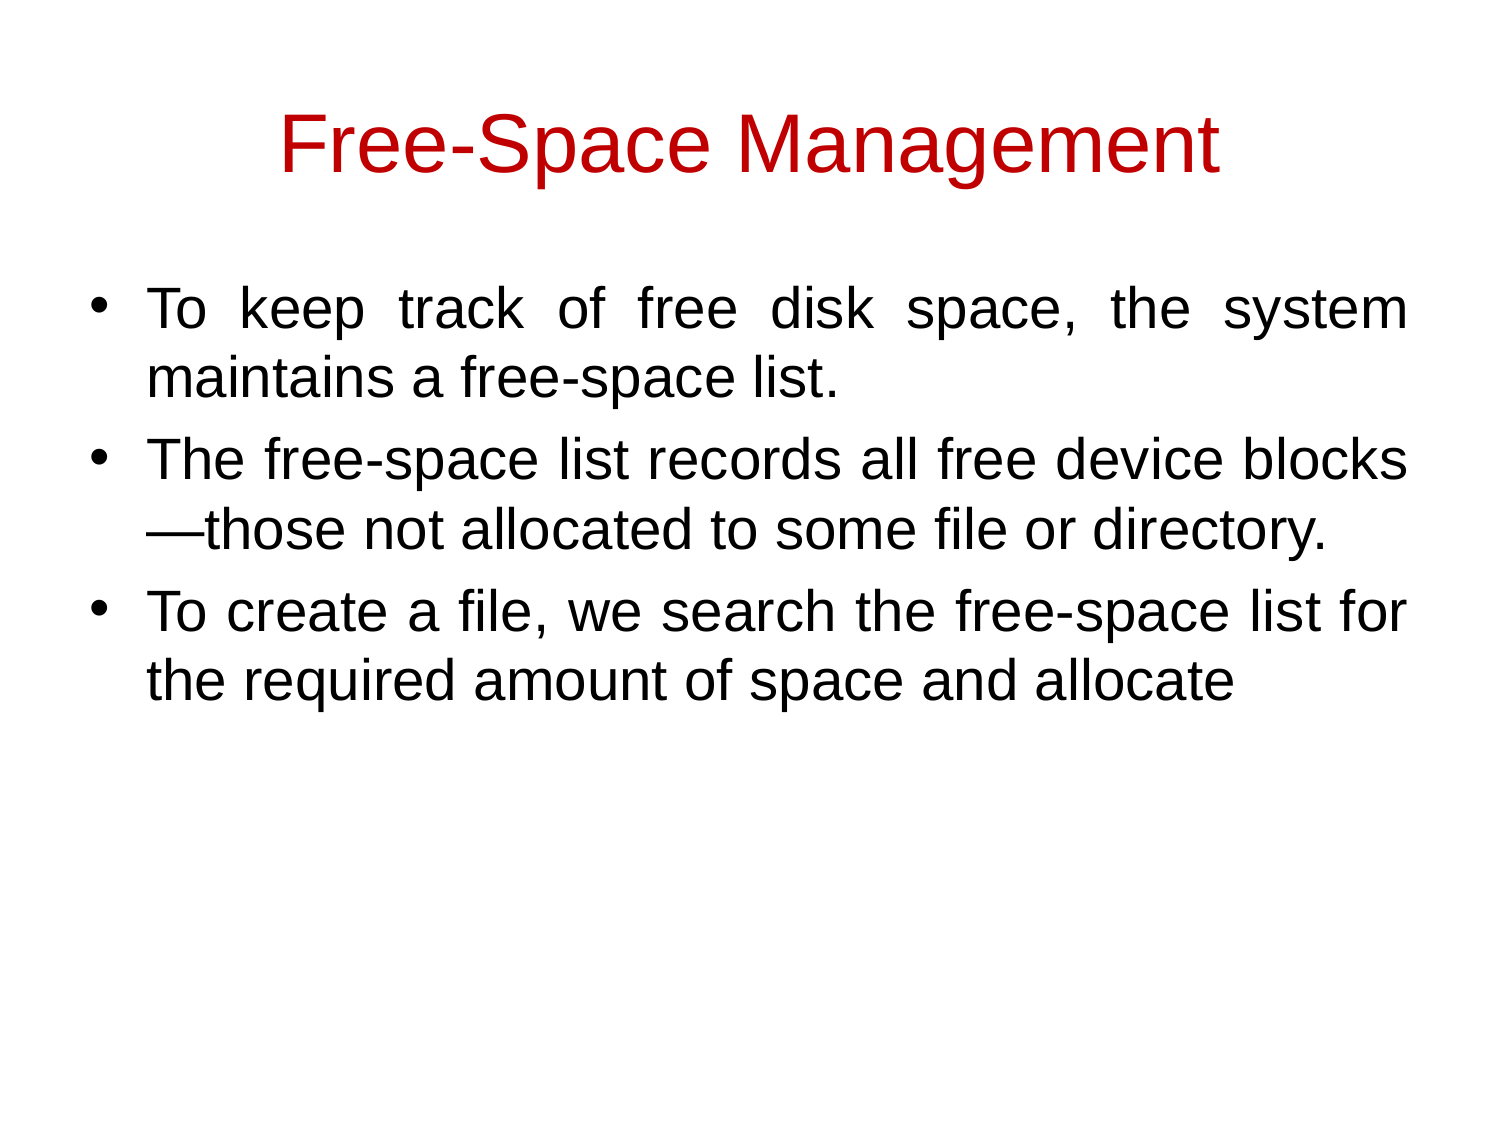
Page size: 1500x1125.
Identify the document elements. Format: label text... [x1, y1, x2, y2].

text_box Free-Space Management [75, 45, 1425, 233]
text_box To keep track of free disk space, the system maintains a free-space list. The free-space list records all free device blocks—those not allocated to some file or directory. To create a file, we search the free-space list for the required amount of space and allocate [75, 262, 1425, 1005]
